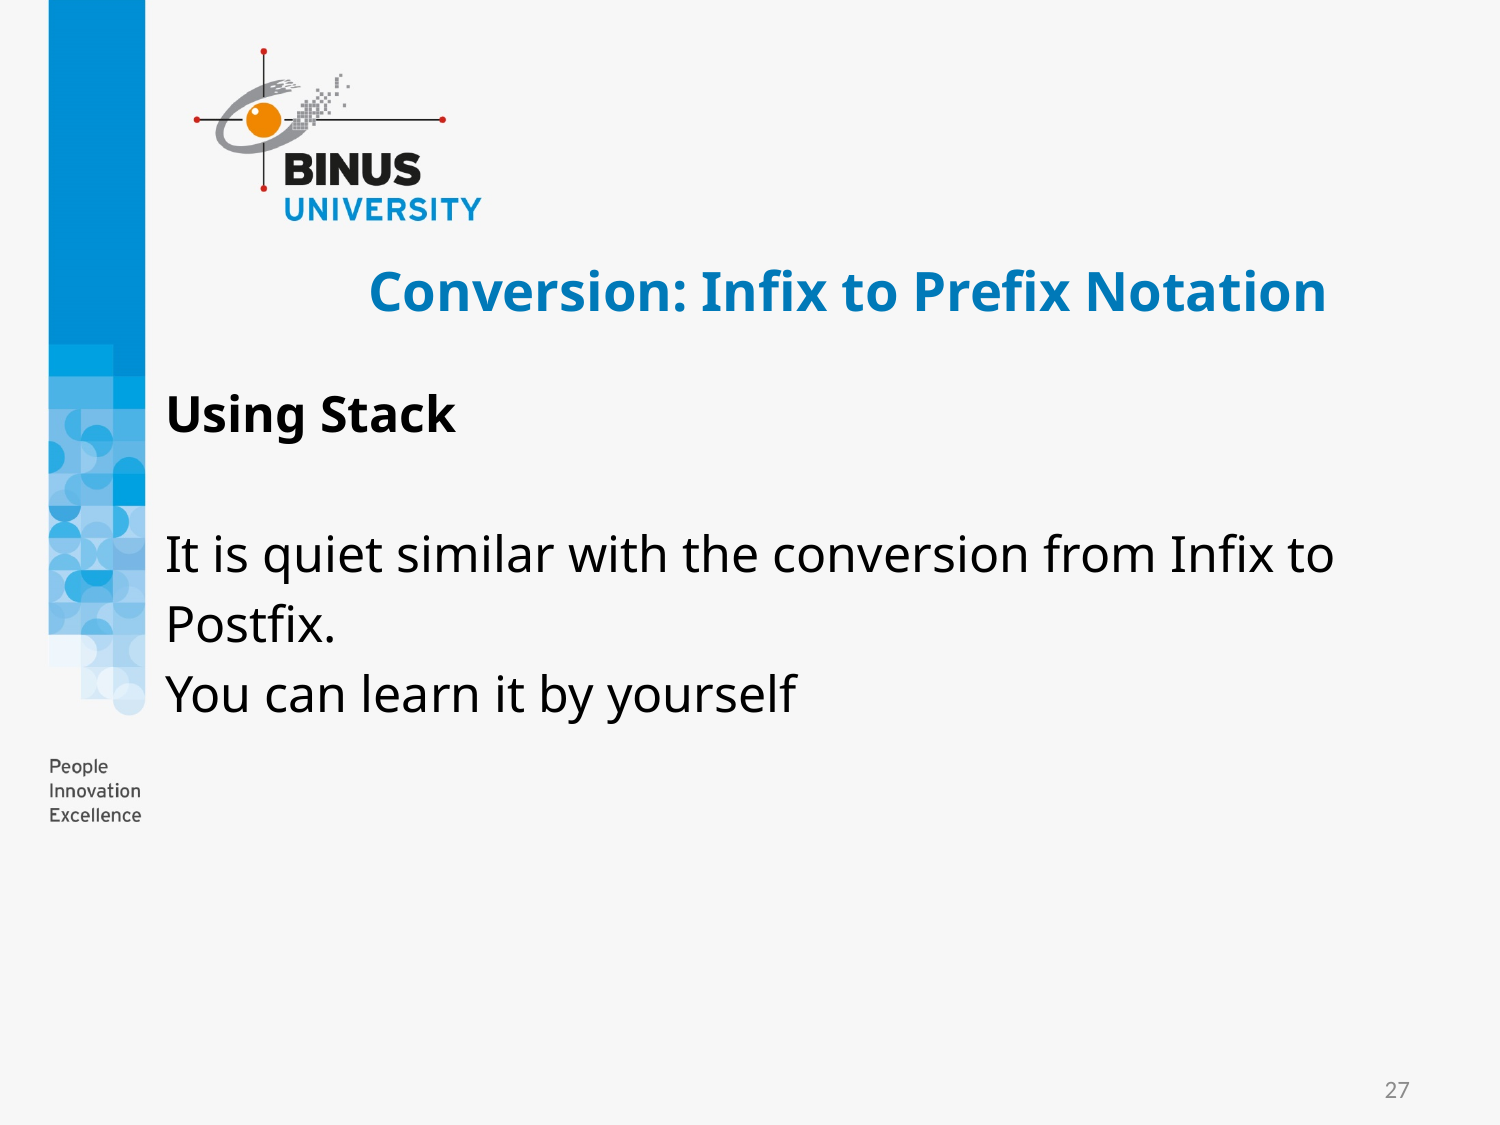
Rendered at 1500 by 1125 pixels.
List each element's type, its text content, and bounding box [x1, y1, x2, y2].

slide_number 27 [1074, 1058, 1425, 1119]
list Using Stack It is quiet similar with the conversion from Infix to Postfix. You can learn it by yourself [150, 375, 1438, 986]
picture [0, 0, 1500, 845]
title Conversion: Infix to Prefix Notation [287, 224, 1409, 355]
